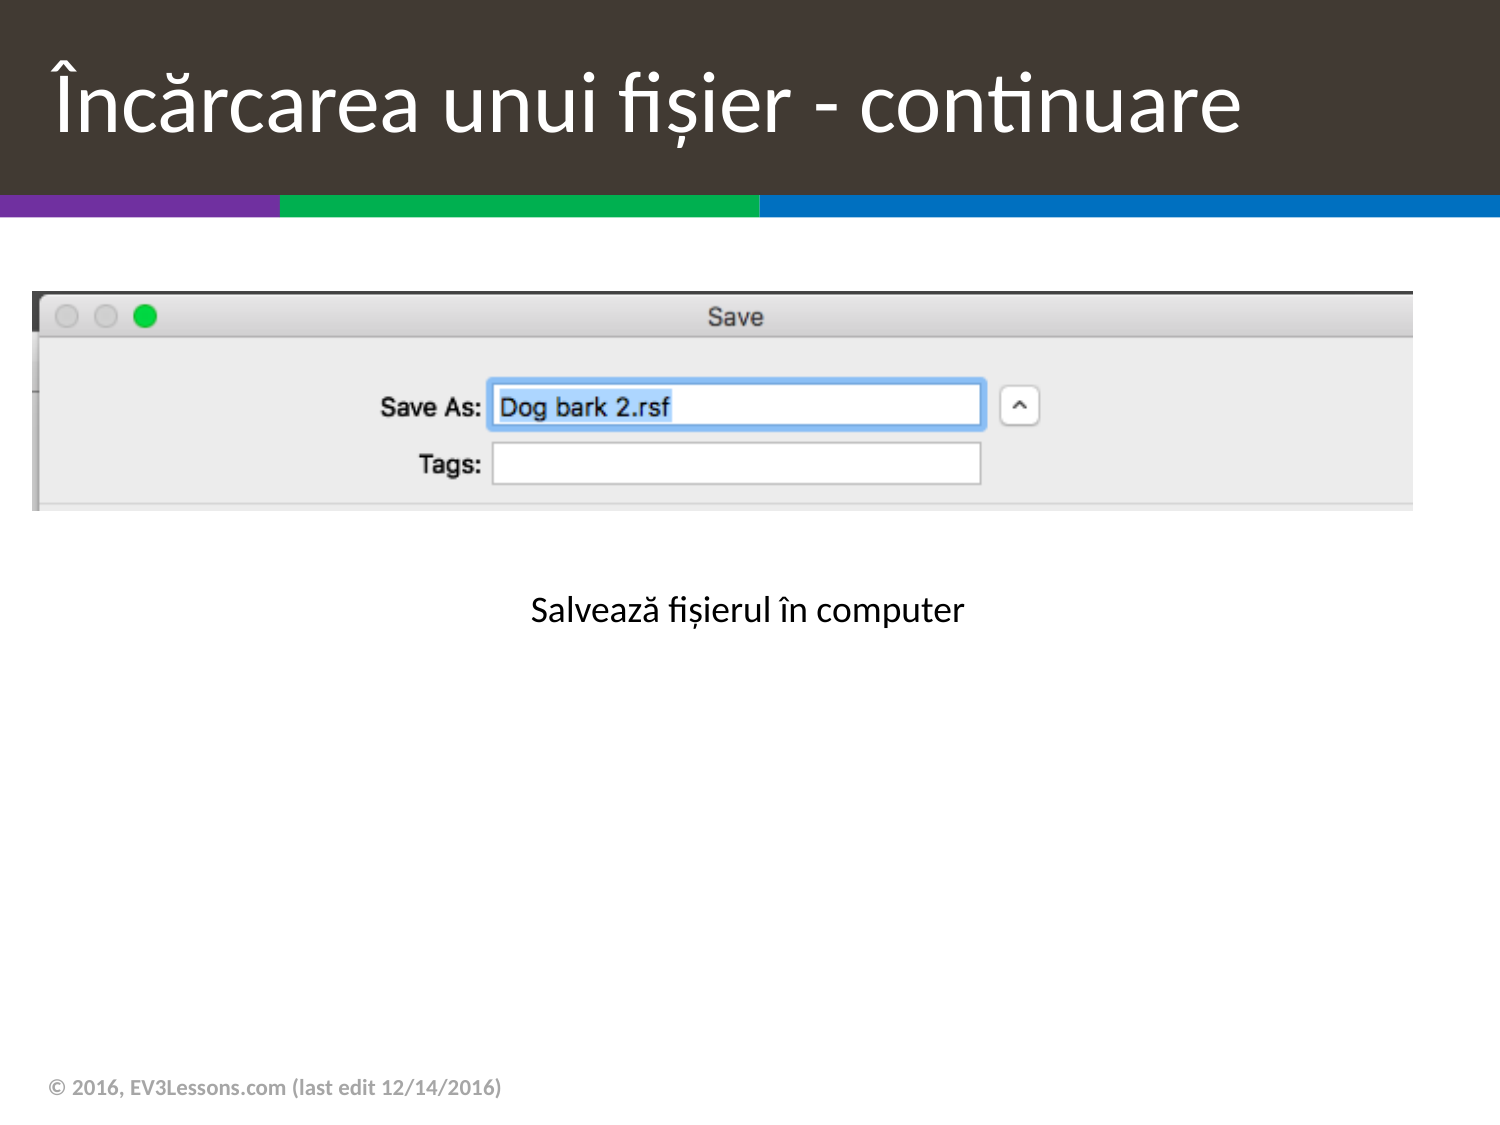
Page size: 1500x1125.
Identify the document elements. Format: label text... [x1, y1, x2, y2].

footer © 2016, EV3Lessons.com (last edit 12/14/2016) [32, 1055, 1038, 1116]
picture [32, 291, 1413, 512]
text_box Salvează fișierul în computer [516, 577, 1213, 638]
title Încărcarea unui fișier - continuare [0, 0, 1500, 195]
